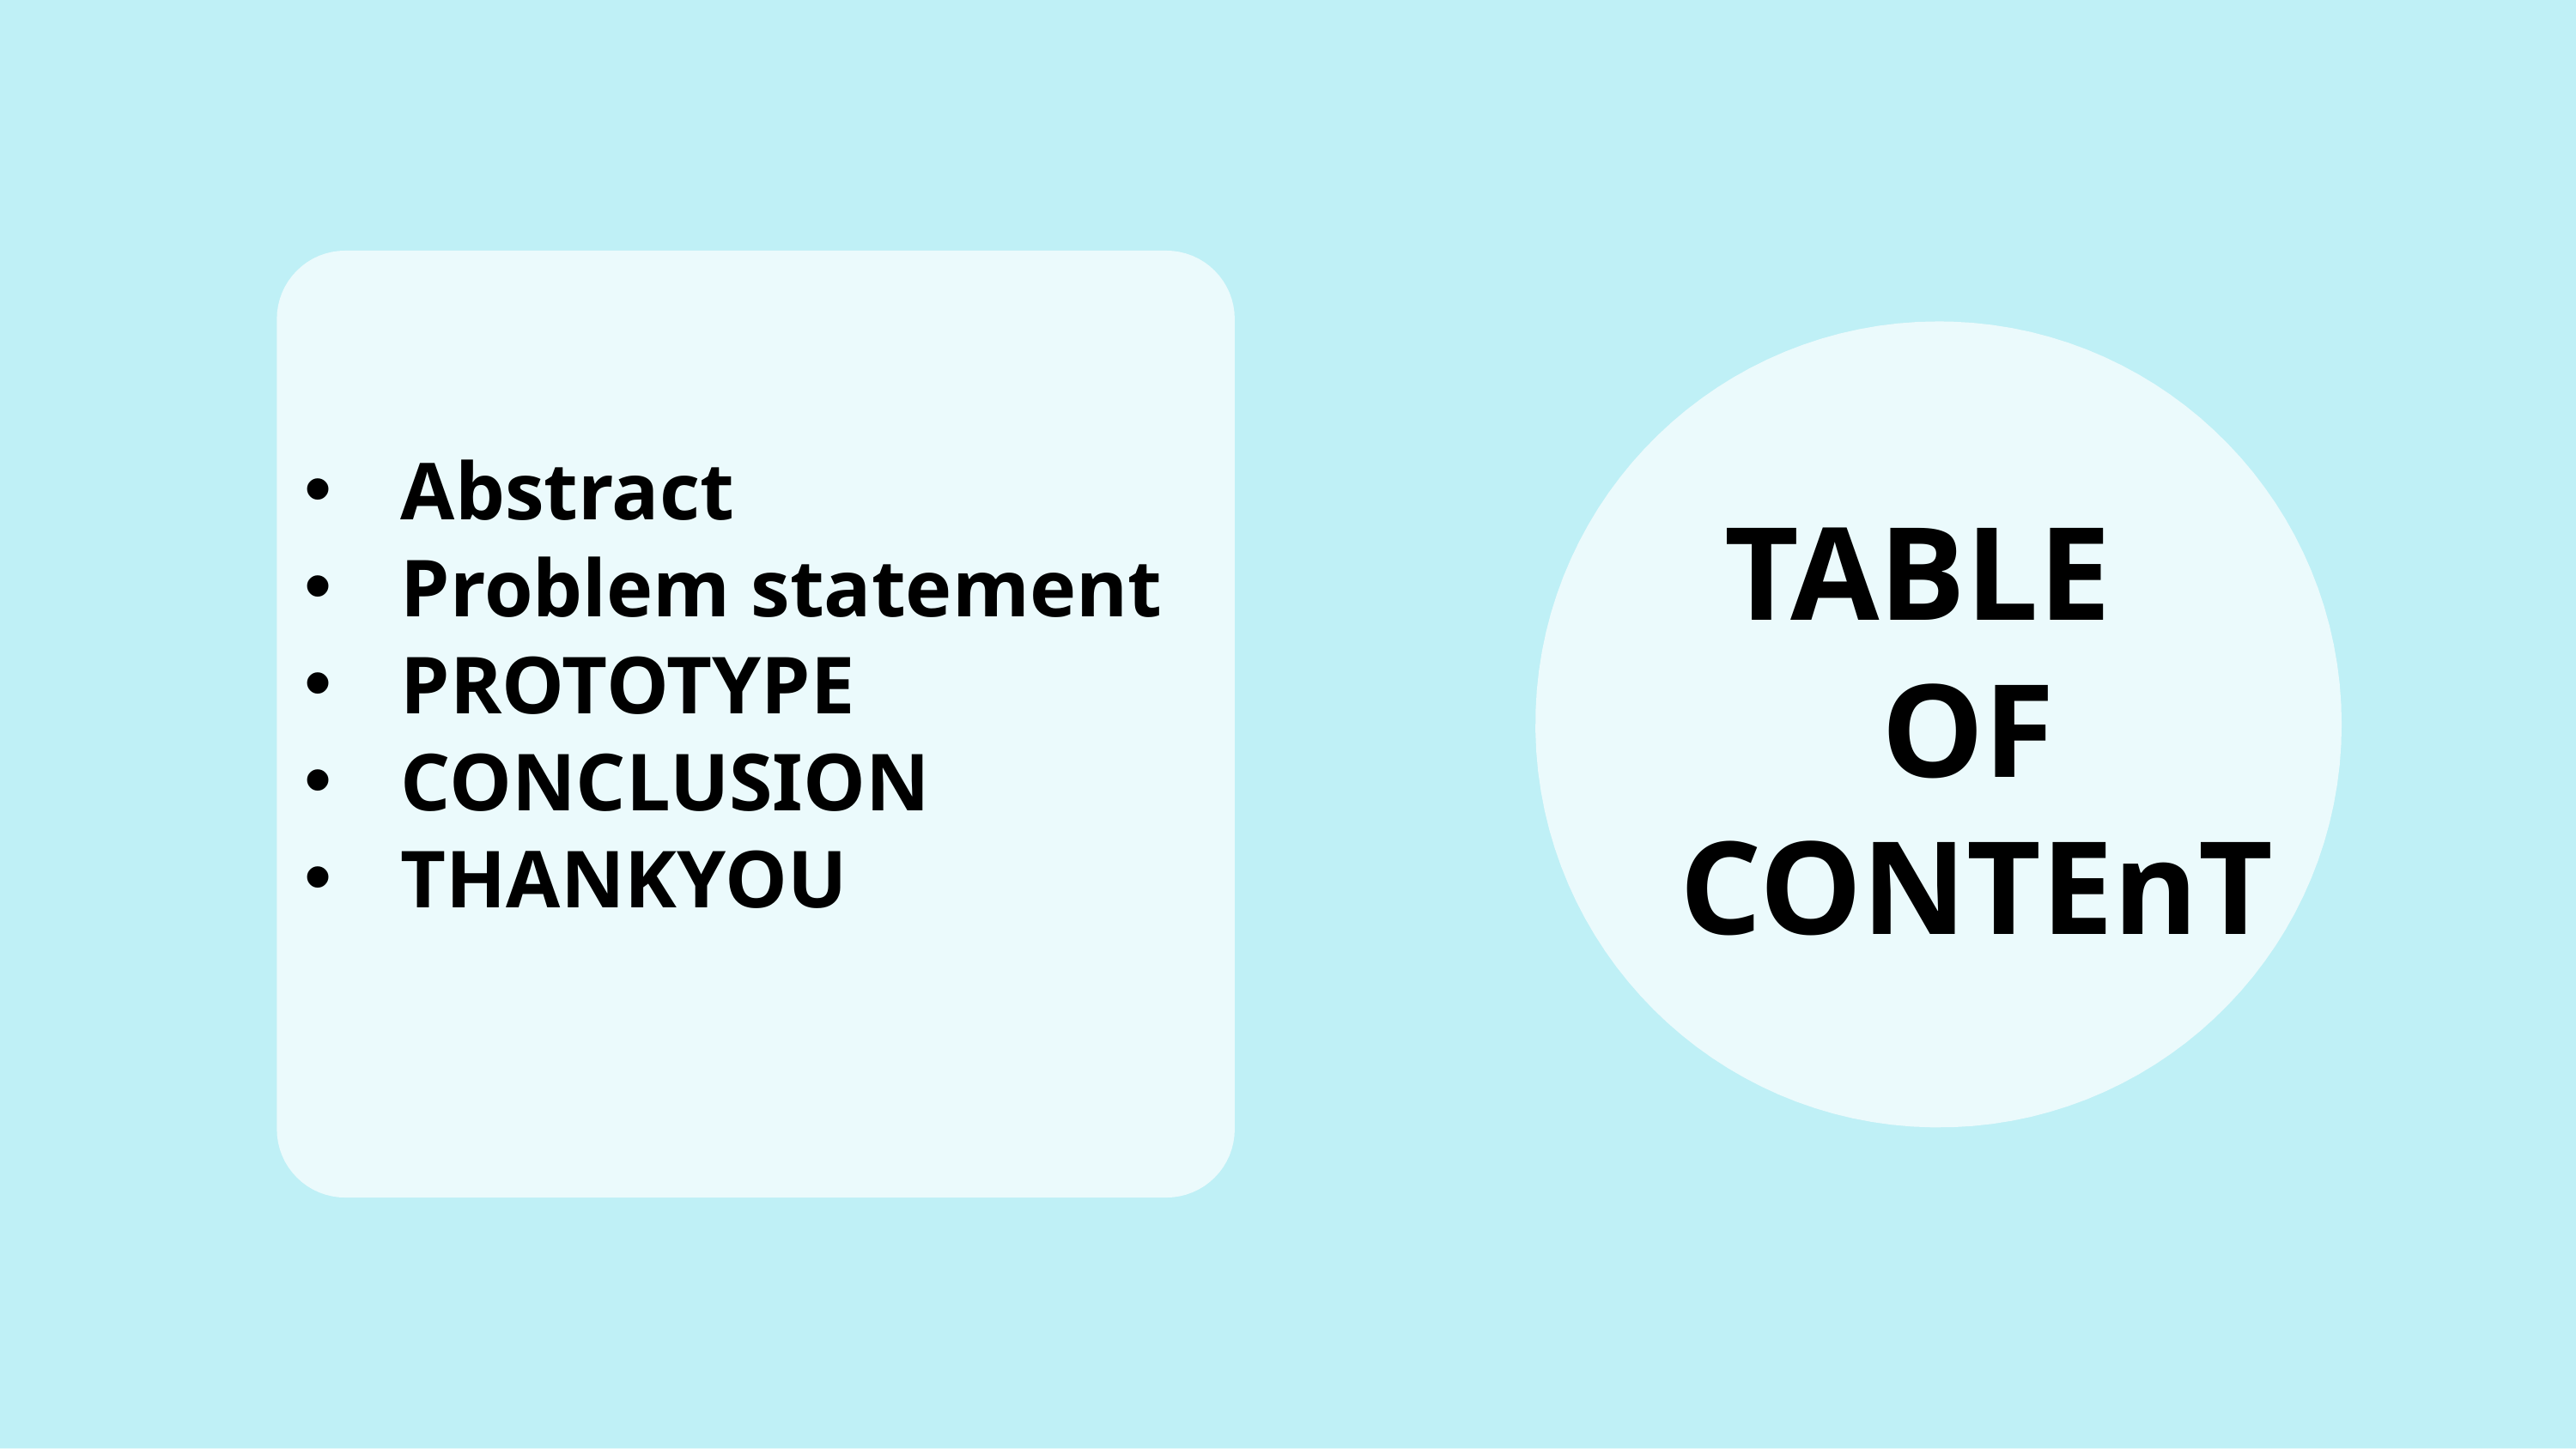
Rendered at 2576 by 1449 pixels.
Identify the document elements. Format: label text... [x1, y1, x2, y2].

text_box Abstract Problem statement PROTOTYPE CONCLUSION THANKYOU [289, 434, 1267, 930]
text_box TABLE OF CONTEnT [1566, 488, 2421, 961]
